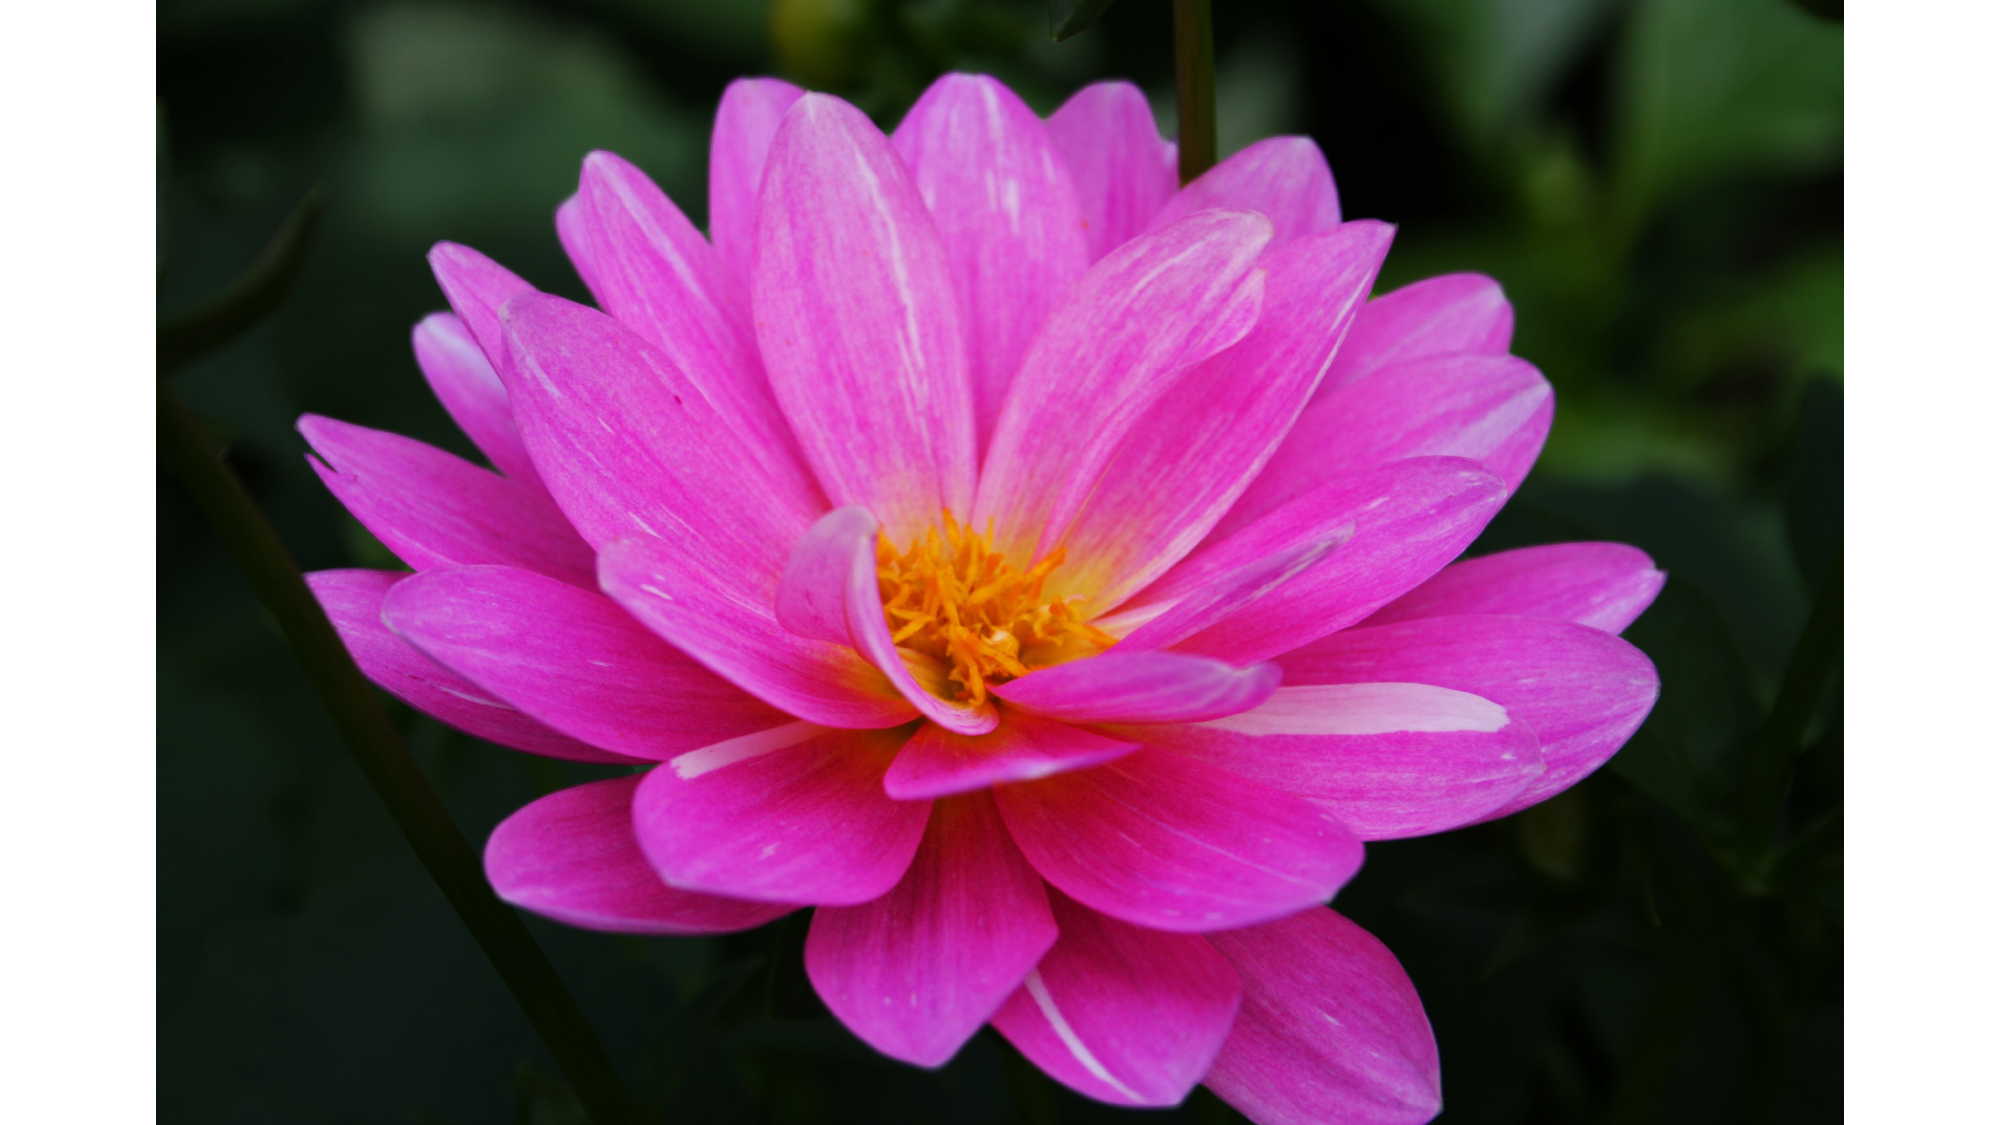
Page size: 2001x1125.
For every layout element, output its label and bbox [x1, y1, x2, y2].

picture [155, 0, 1844, 1125]
